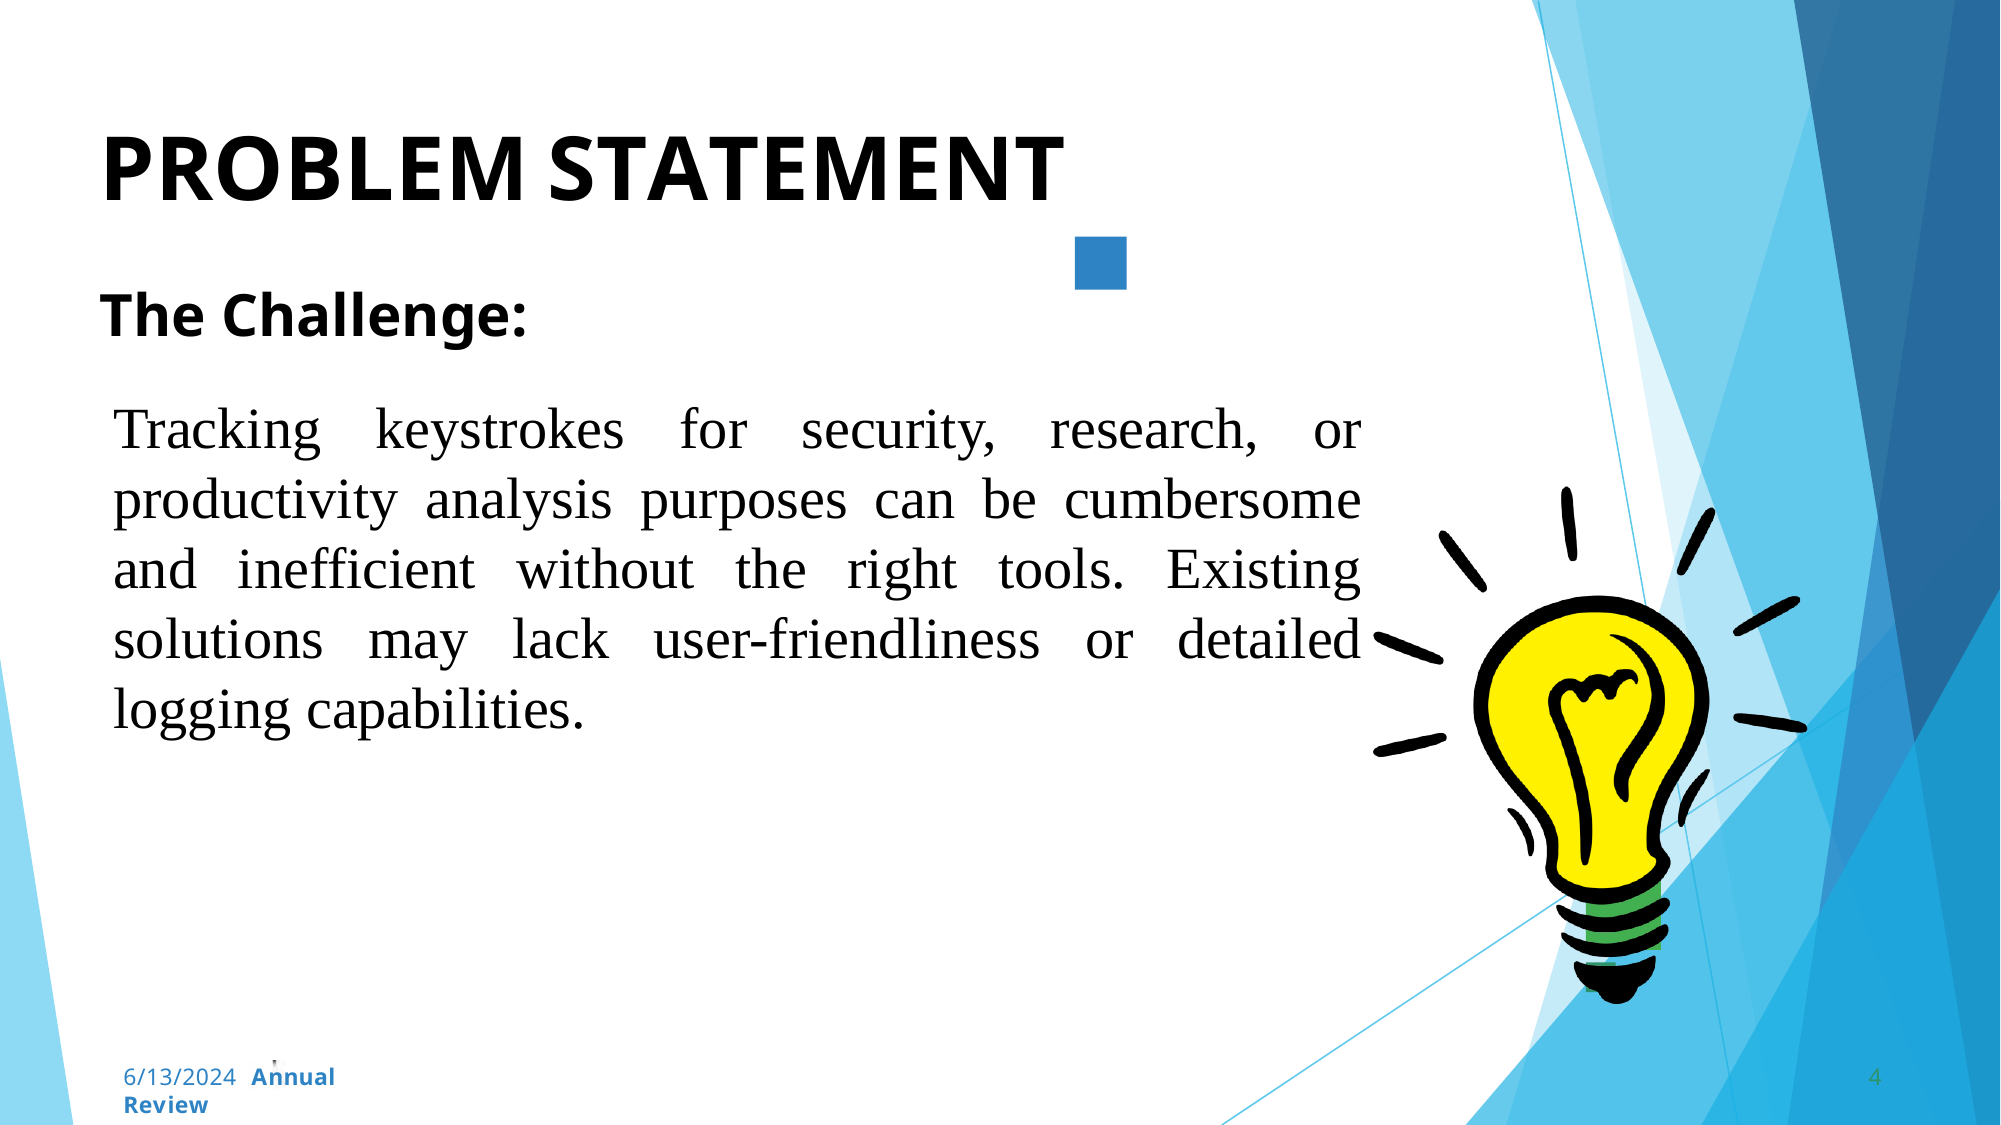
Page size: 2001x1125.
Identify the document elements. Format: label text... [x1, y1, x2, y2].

text_box Tracking keystrokes for security, research, or productivity analysis purposes can be cumbersome and inefficient without the right tools. Existing solutions may lack user-friendliness or detailed logging capabilities. [110, 387, 1363, 741]
picture [110, 1060, 463, 1094]
slide_number 4 [1862, 1061, 1888, 1125]
title PROBLEM STATEMENT The Challenge: [97, 109, 1296, 349]
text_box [1362, 476, 1816, 1012]
text_box 6/13/2024 Annual Review [121, 1103, 417, 1118]
